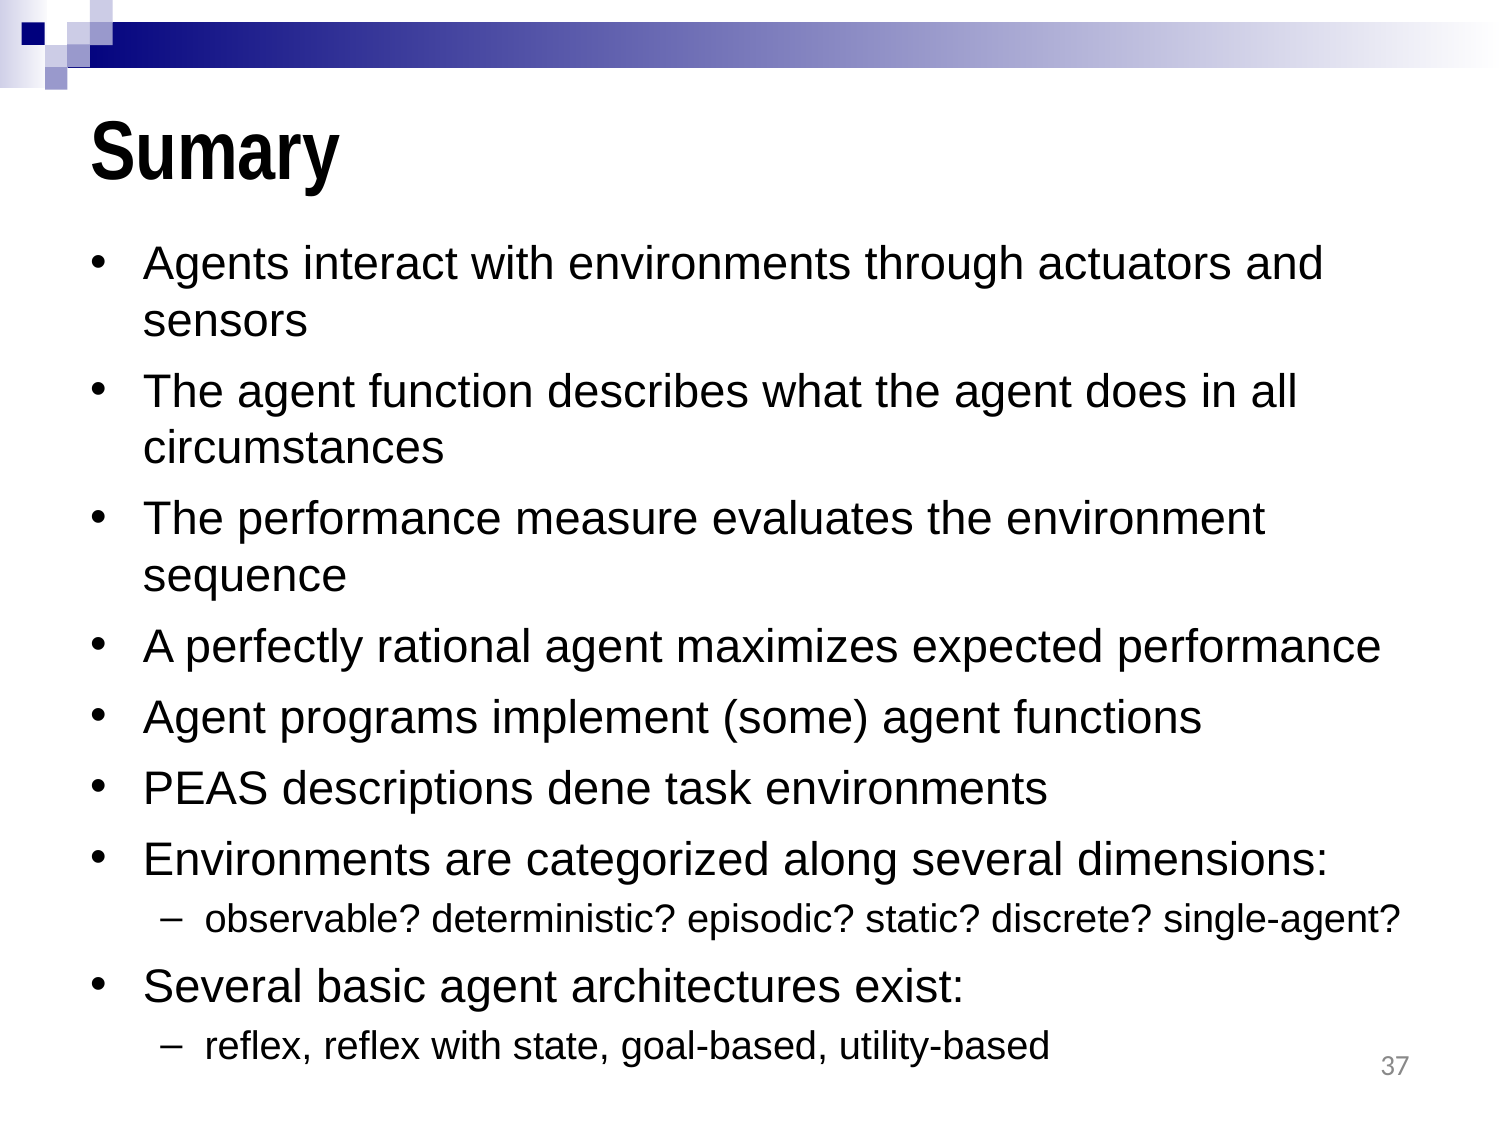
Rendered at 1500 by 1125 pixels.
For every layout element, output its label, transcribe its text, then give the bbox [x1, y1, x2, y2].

title Sumary [75, 67, 1425, 224]
list Agents interact with environments through actuators and sensors The agent function describes what the agent does in all circumstances The performance measure evaluates the environment sequence A perfectly rational agent maximizes expected performance Agent programs implement (some) agent functions PEAS descriptions dene task environments Environments are categorized along several dimensions: observable? deterministic? episodic? static? discrete? single-agent? Several basic agent architectures exist: reflex, reflex with state, goal-based, utility-based [75, 224, 1425, 1091]
slide_number 37 [1074, 1037, 1425, 1091]
